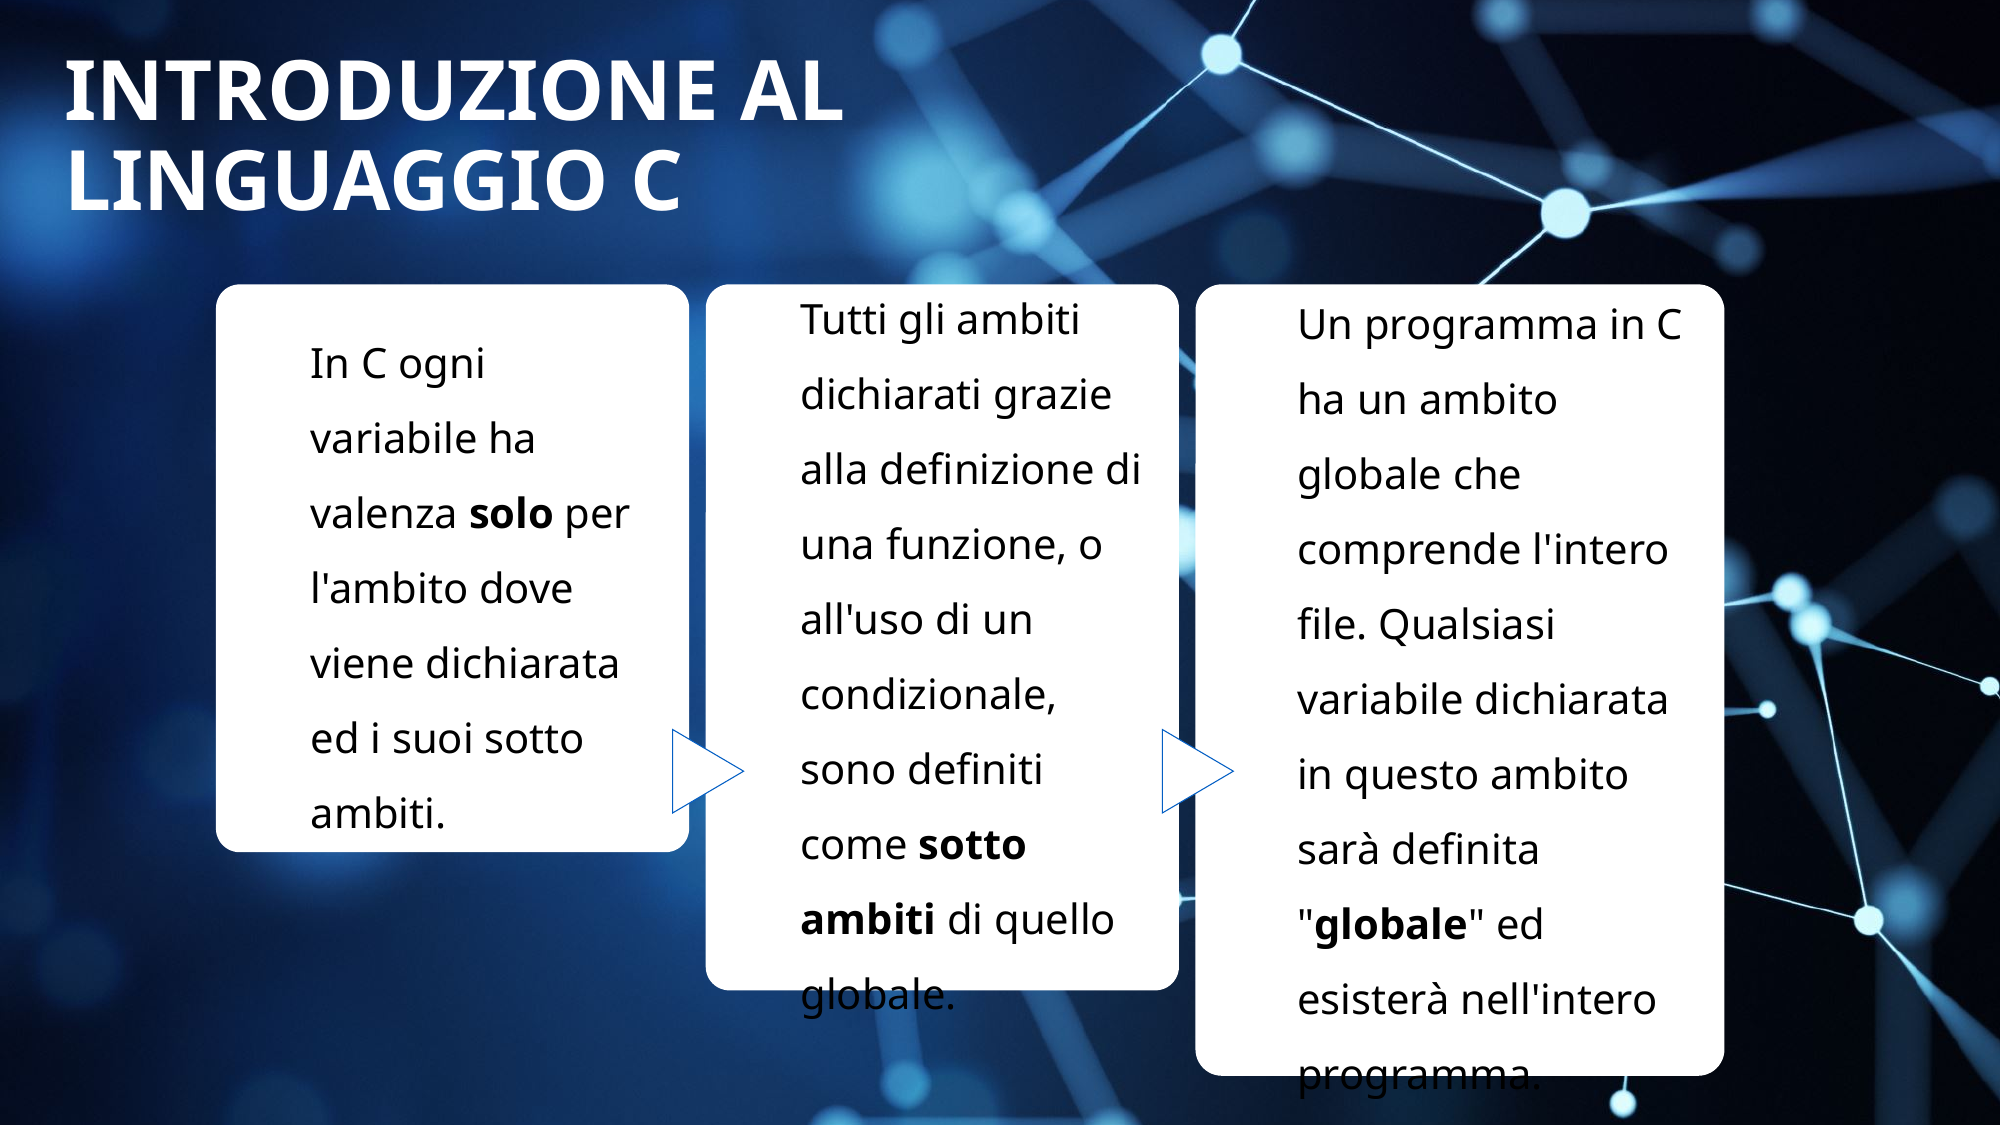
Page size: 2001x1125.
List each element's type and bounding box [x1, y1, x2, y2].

text_box [215, 235, 1725, 1125]
picture [0, 0, 2000, 1125]
